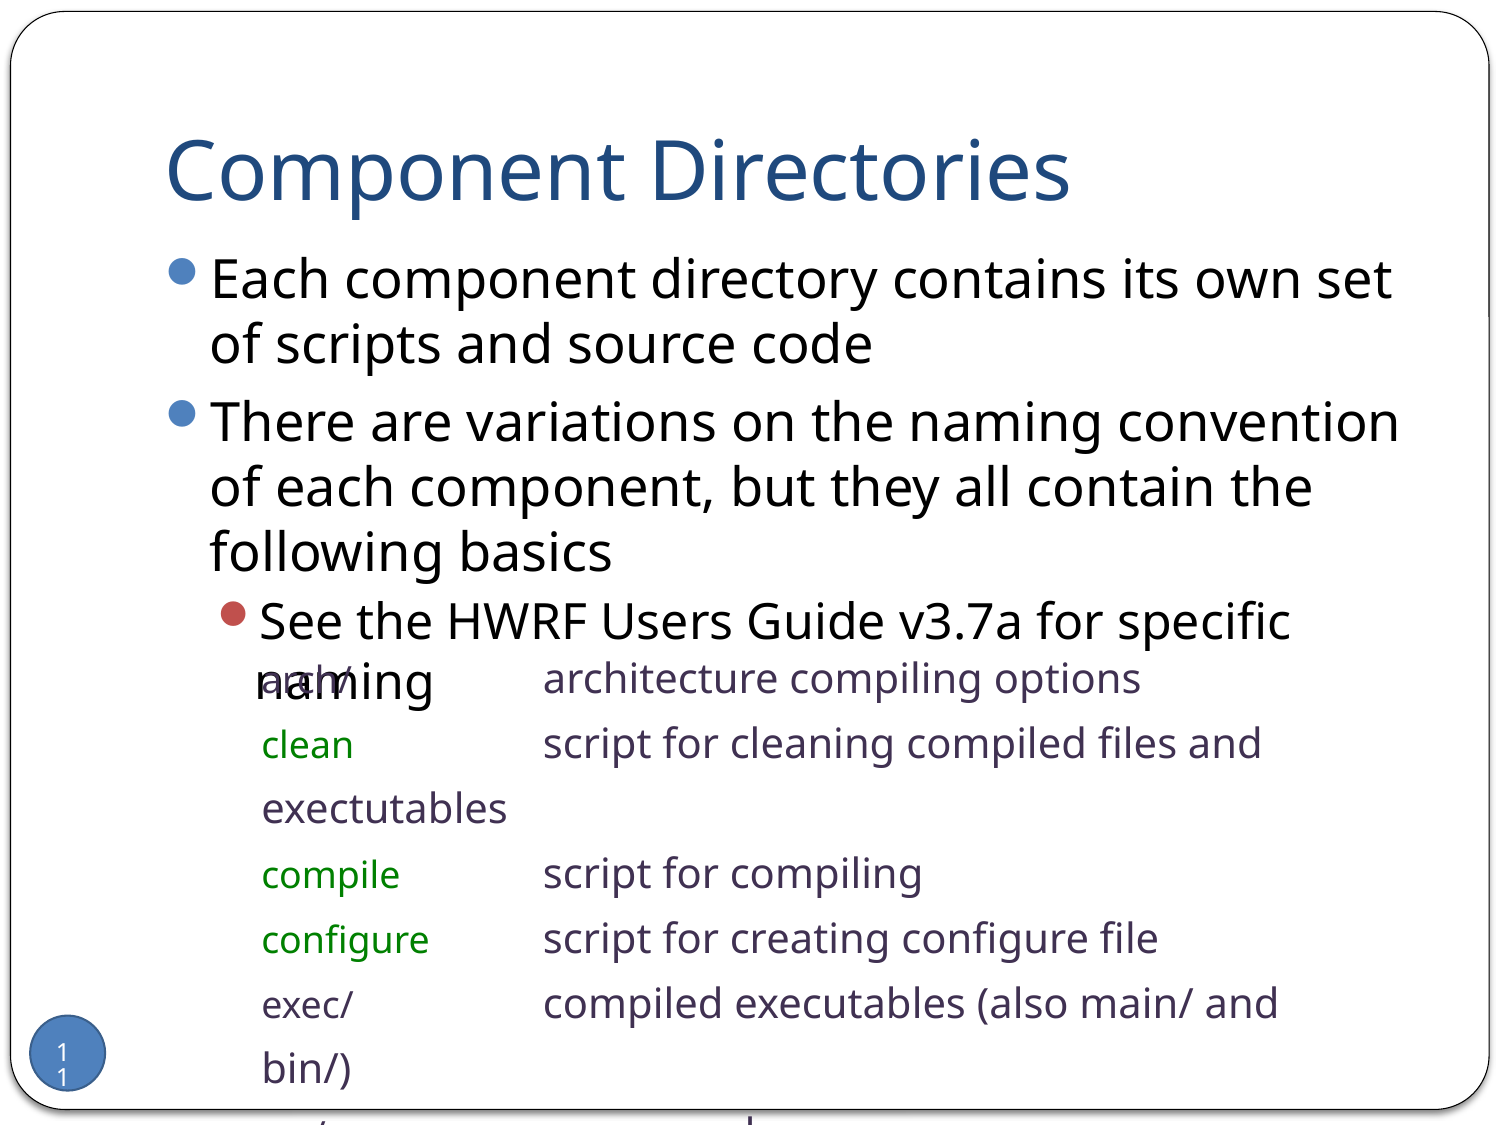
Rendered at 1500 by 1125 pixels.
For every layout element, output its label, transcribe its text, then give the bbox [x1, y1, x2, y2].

text_box arch/ architecture compiling options clean script for cleaning compiled files and exectutables compile script for compiling configure script for creating configure file exec/ compiled executables (also main/ and bin/) src/ source code [246, 629, 1361, 1125]
list Each component directory contains its own set of scripts and source code There are variations on the naming convention of each component, but they all contain the following basics See the HWRF Users Guide v3.7a for specific naming [150, 237, 1425, 988]
title Component Directories [150, 45, 1425, 233]
